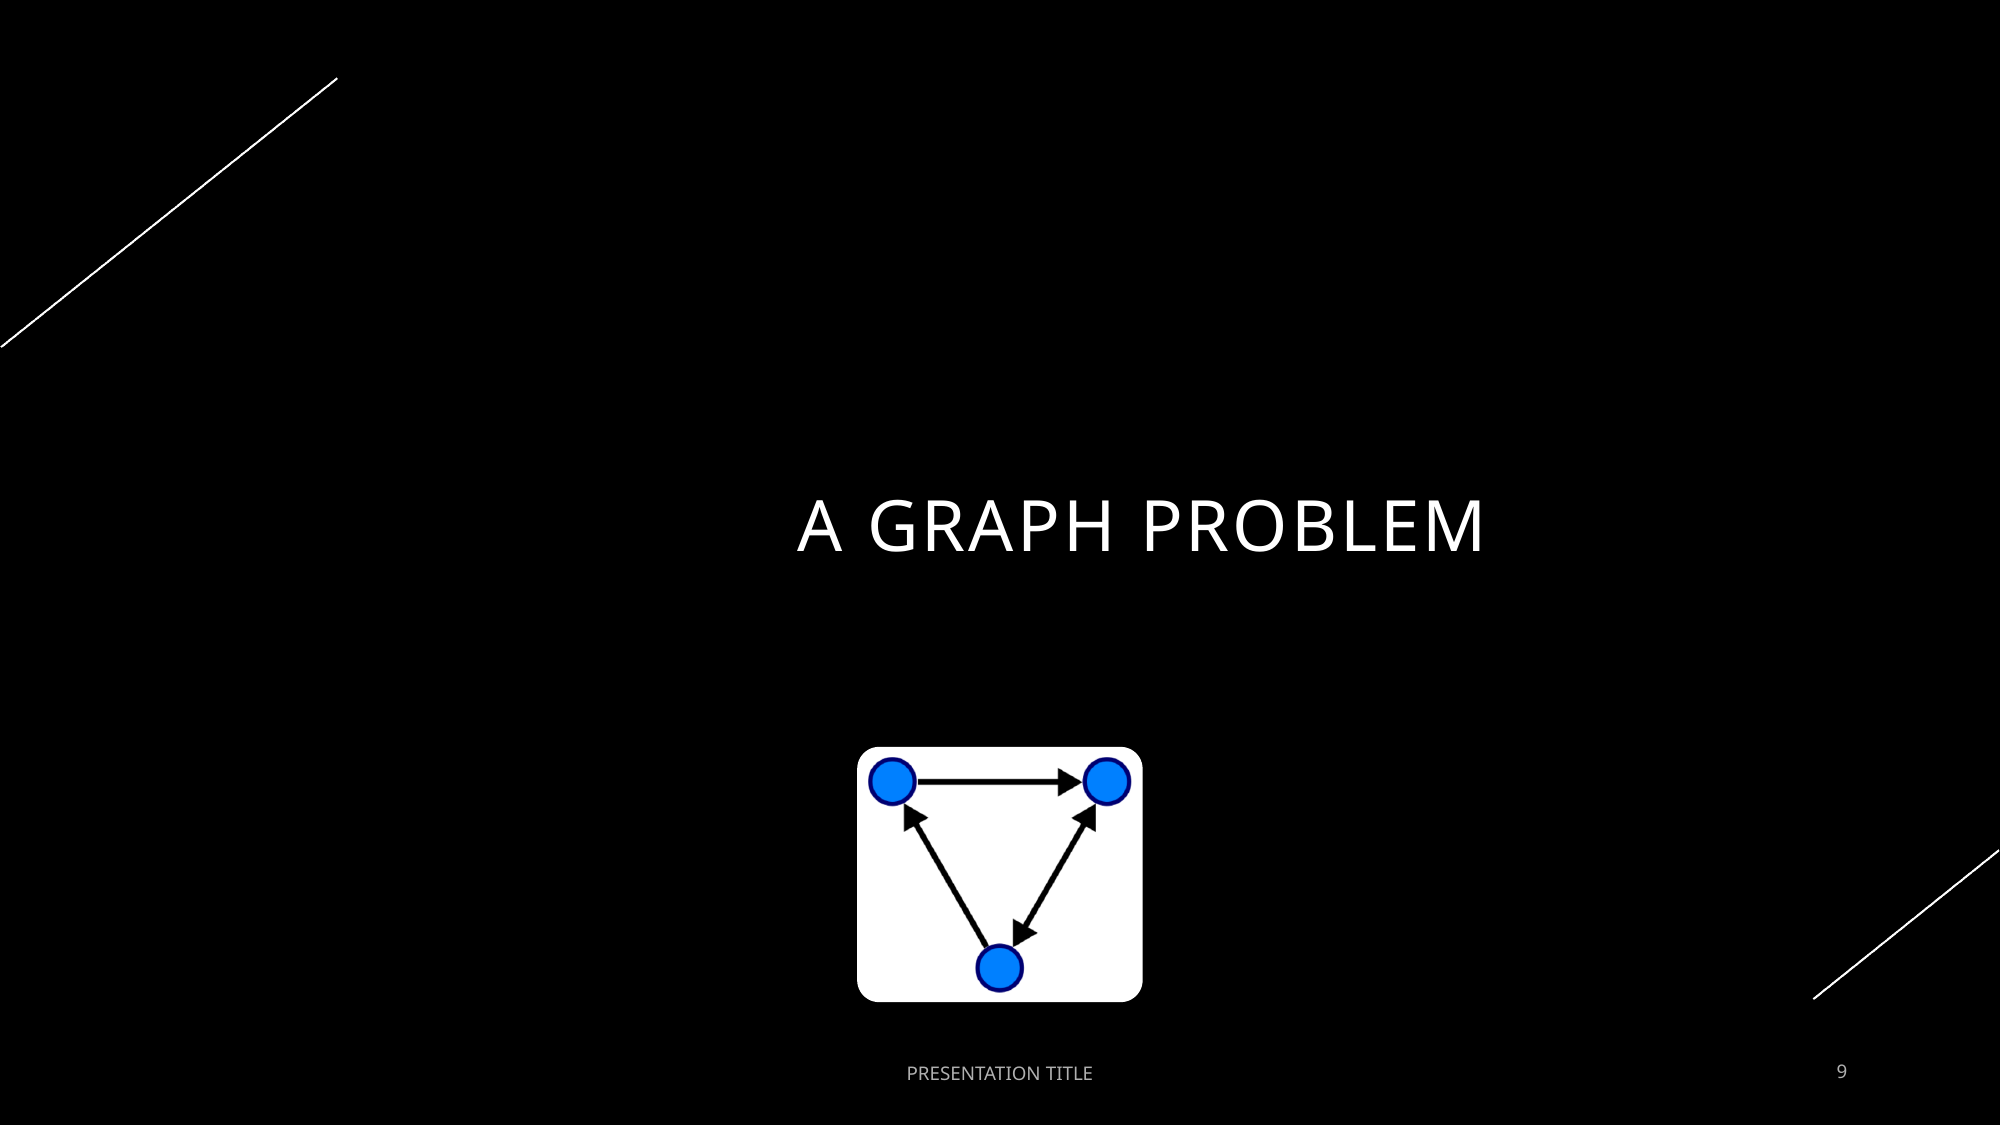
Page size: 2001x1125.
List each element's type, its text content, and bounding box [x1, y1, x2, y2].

slide_number 9 [1412, 1042, 1863, 1103]
picture [1812, 849, 2000, 1000]
footer PRESENTATION TITLE [662, 1042, 1338, 1103]
picture [857, 746, 1143, 1003]
picture [0, 77, 338, 348]
text_box A Graph problem [451, 419, 1834, 638]
